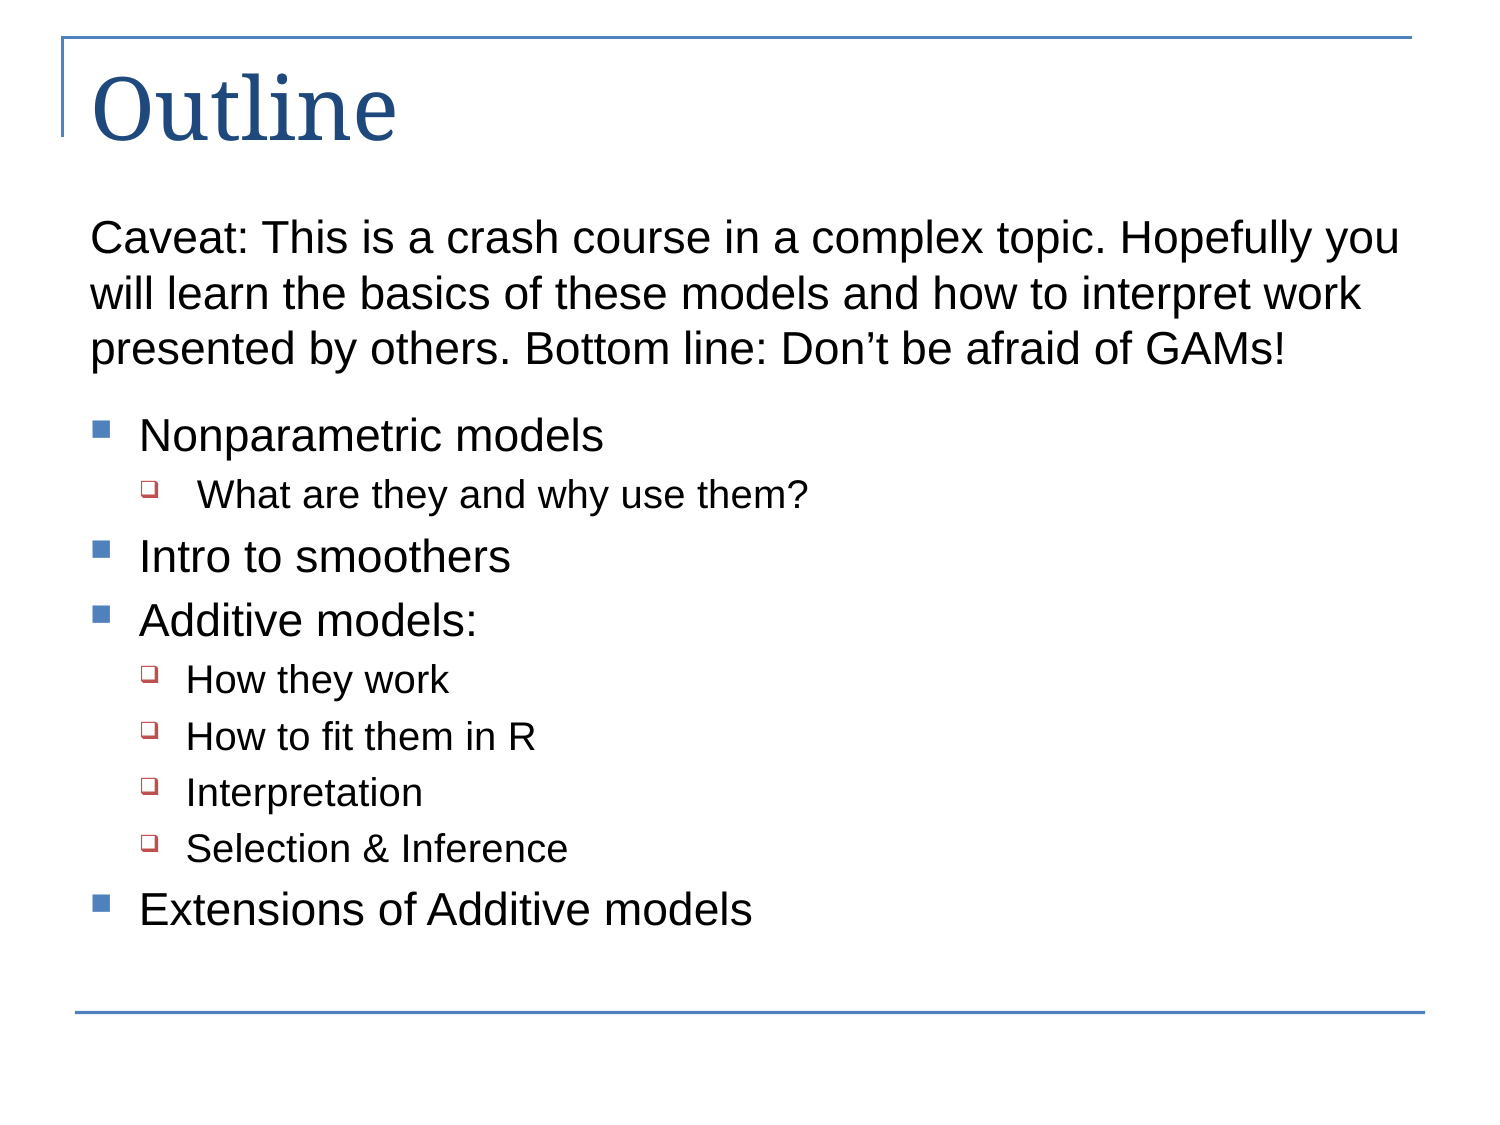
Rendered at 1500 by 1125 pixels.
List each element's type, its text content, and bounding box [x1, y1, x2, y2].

title Outline [75, 45, 1425, 200]
list Caveat: This is a crash course in a complex topic. Hopefully you will learn the basics of these models and how to interpret work presented by others. Bottom line: Don’t be afraid of GAMs! Nonparametric models What are they and why use them? Intro to smoothers Additive models: How they work How to fit them in R Interpretation Selection & Inference Extensions of Additive models [75, 200, 1425, 1000]
